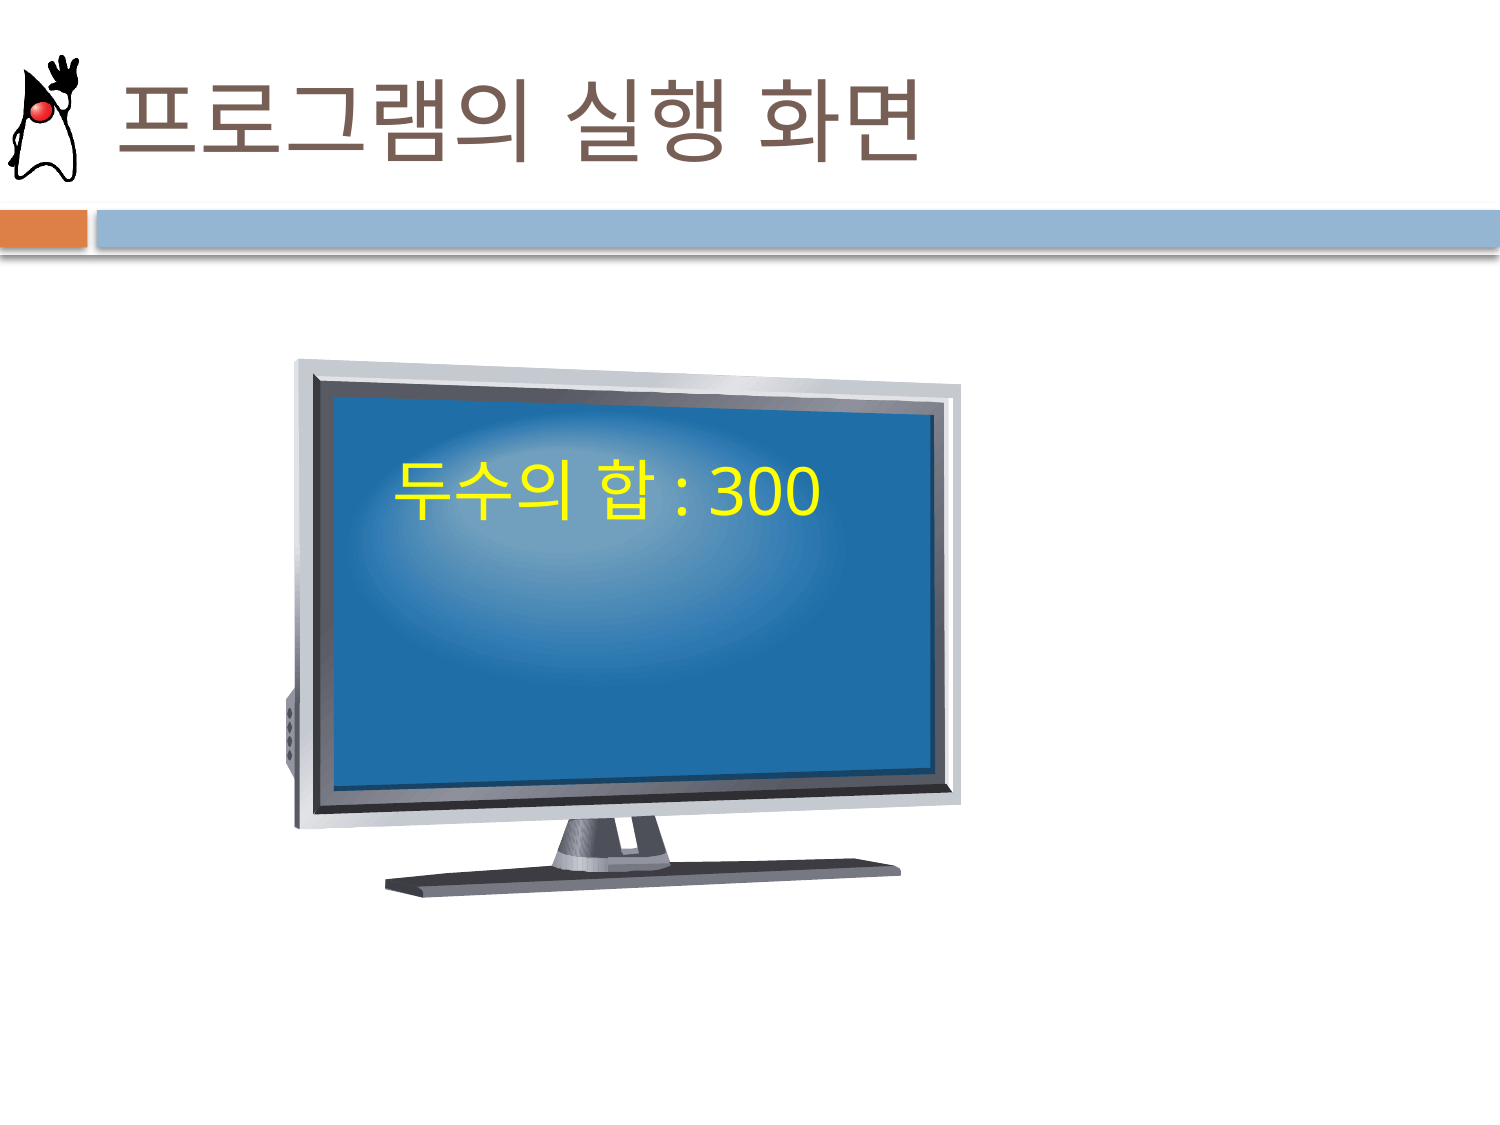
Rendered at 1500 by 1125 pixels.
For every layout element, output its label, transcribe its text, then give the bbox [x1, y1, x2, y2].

title 프로그램의 실행 화면 [100, 37, 1438, 200]
picture [283, 355, 964, 901]
picture [8, 55, 79, 182]
